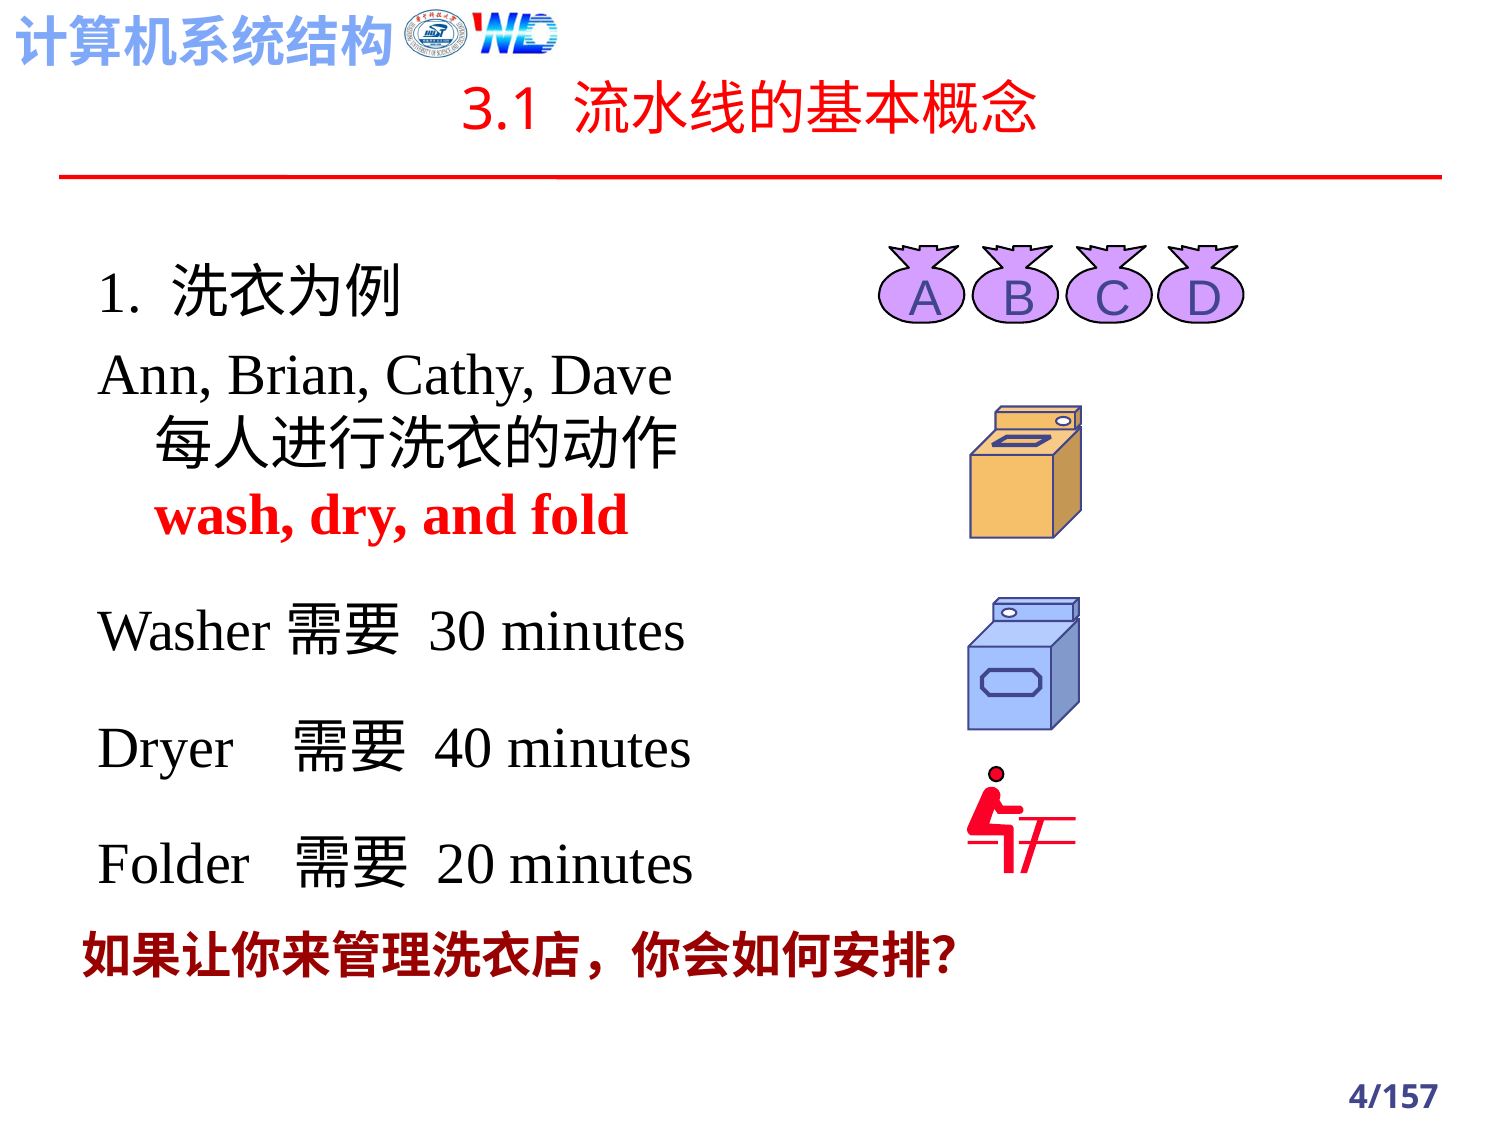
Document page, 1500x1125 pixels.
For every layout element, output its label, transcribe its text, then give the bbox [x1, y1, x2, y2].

picture [401, 9, 558, 58]
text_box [878, 245, 1244, 874]
text_box 3.1 流水线的基本概念 [0, 63, 1500, 149]
text_box 如果让你来管理洗衣店，你会如何安排？ [66, 915, 1026, 991]
text_box 1. 洗衣为例 Ann, Brian, Cathy, Dave 每人进行洗衣的动作 wash, dry, and fold Washer需要 30 minutes Dryer 需要 40 minutes Folder 需要 20 minutes [87, 249, 1323, 900]
